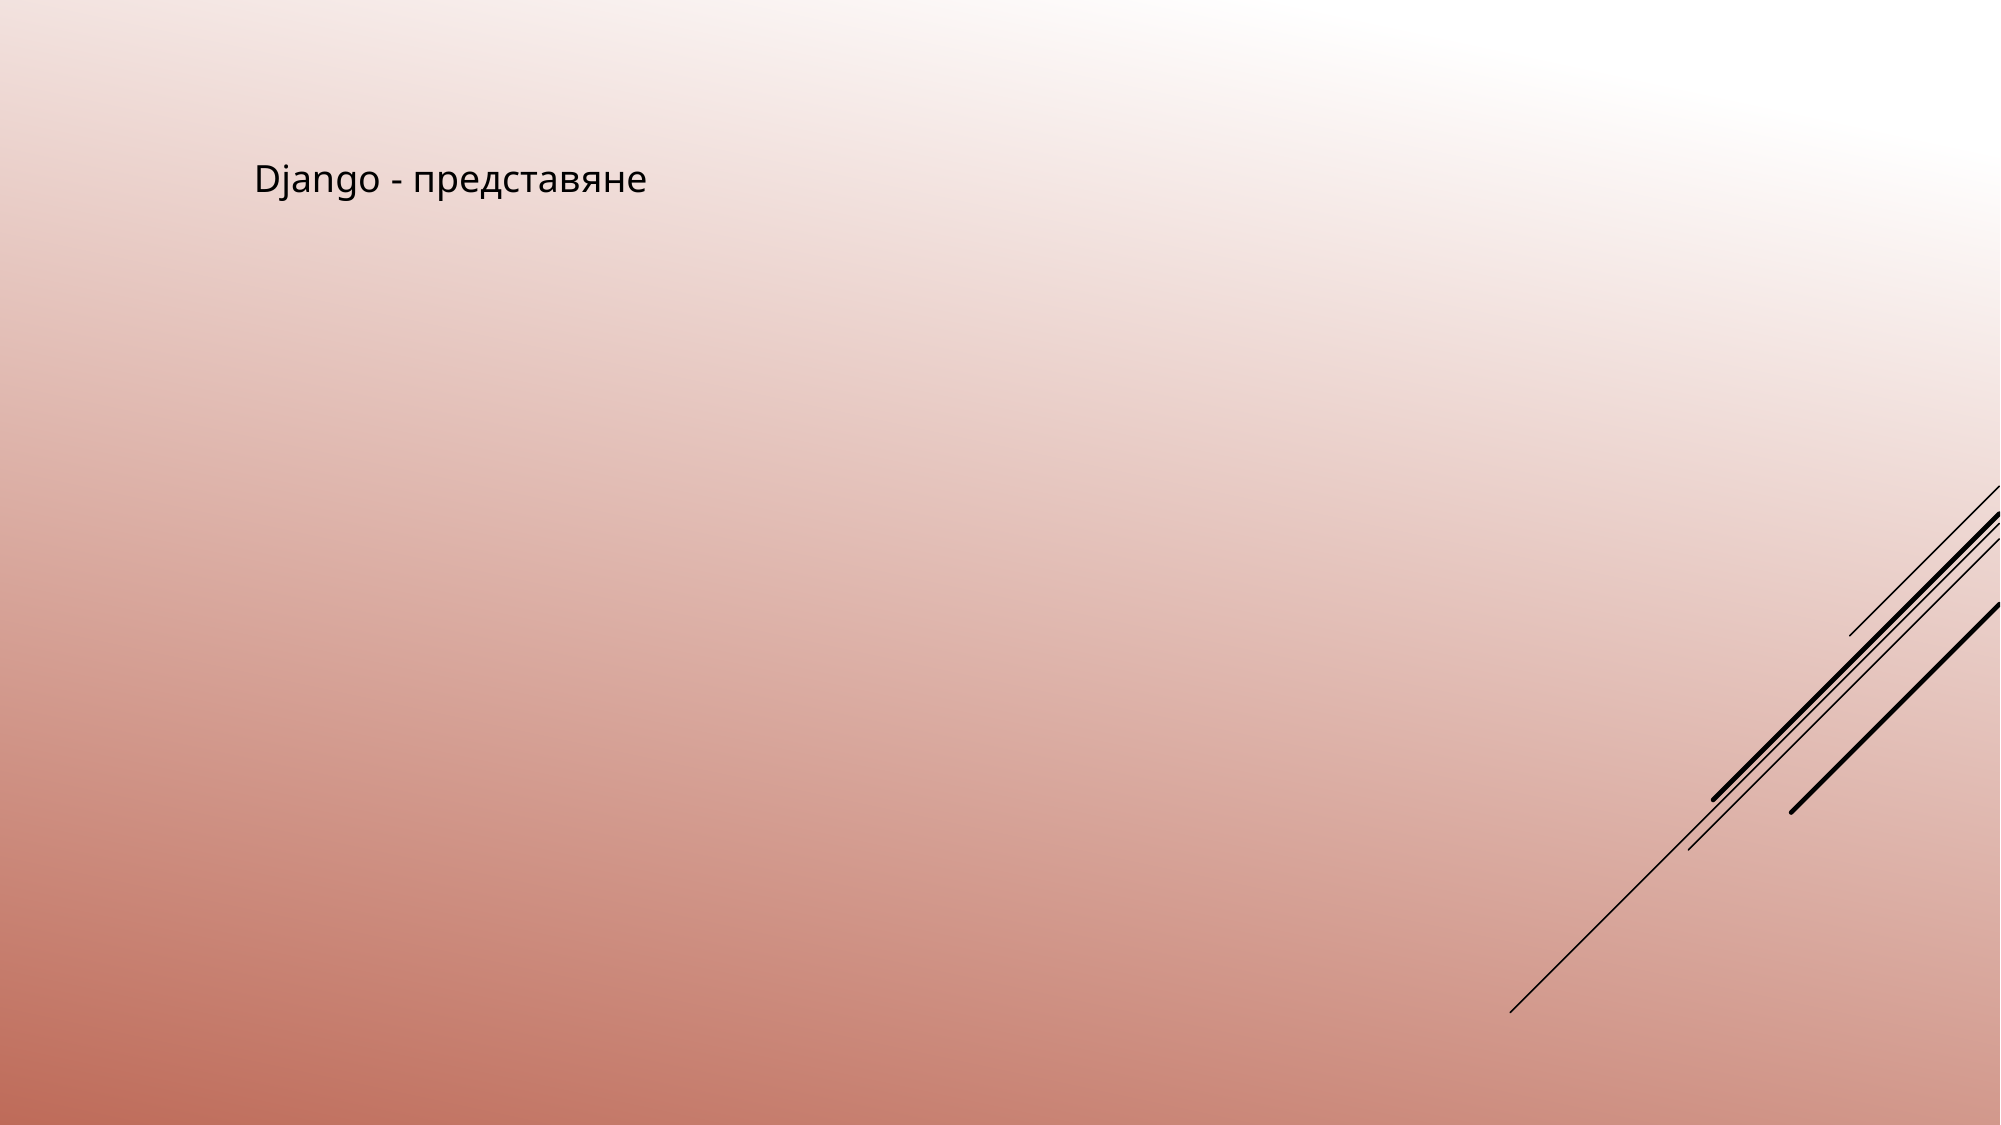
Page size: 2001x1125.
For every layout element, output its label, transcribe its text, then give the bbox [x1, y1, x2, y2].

text_box Django - представяне [239, 147, 664, 208]
